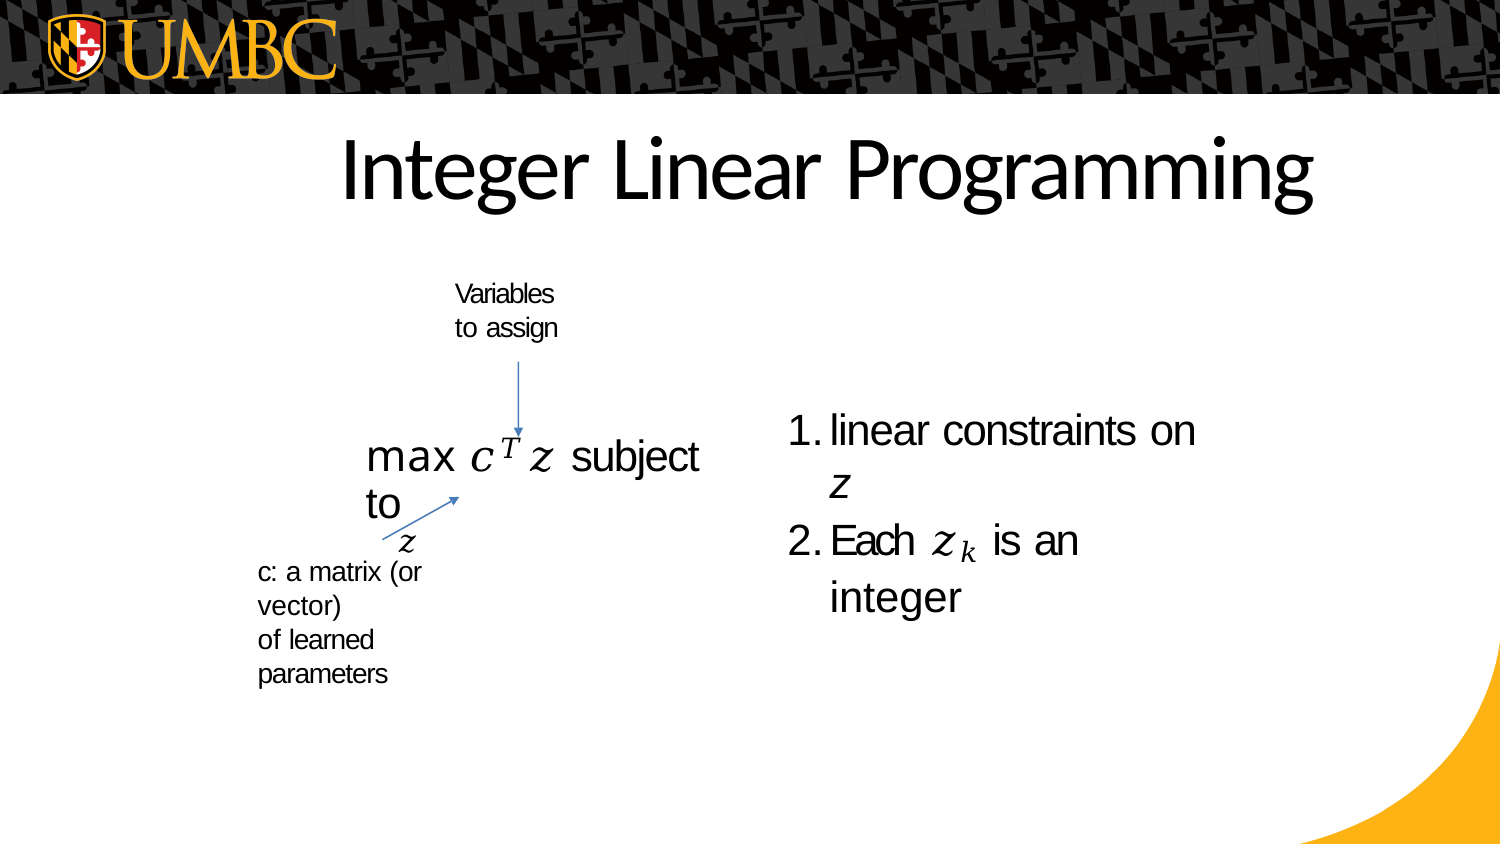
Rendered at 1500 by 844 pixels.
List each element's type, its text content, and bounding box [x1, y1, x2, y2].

text_box [513, 361, 524, 438]
text_box max 𝑐𝑇𝑧 subject to 𝑧 [360, 434, 709, 559]
text_box [382, 496, 460, 541]
title Integer Linear Programming [61, 90, 1439, 233]
text_box linear constraints on z Each 𝑧𝑘 is an integer [782, 400, 1224, 621]
text_box c: a matrix (or vector) of learned parameters [256, 552, 514, 689]
picture [0, 0, 1500, 94]
picture [1299, 639, 1500, 844]
text_box Variables to assign [453, 274, 561, 343]
